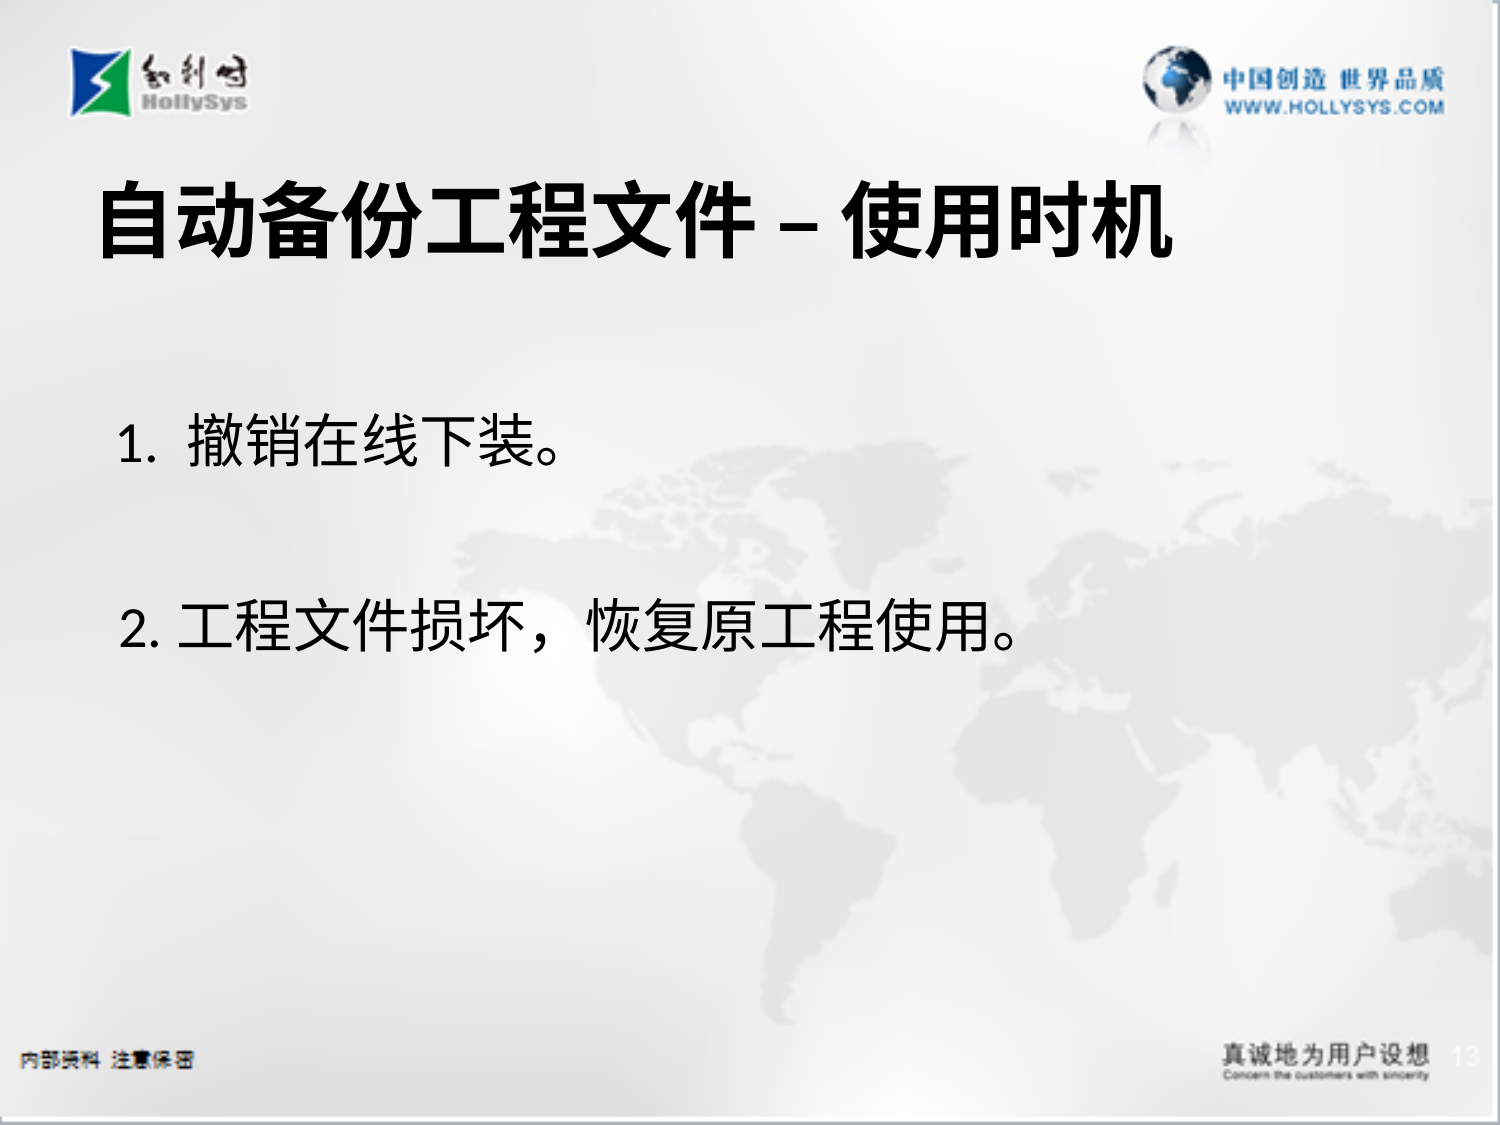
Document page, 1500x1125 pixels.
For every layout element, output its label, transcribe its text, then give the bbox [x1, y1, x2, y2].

text_box 1. 撤销在线下装。 [100, 396, 1199, 482]
picture [0, 0, 1500, 1125]
text_box 2.工程文件损坏，恢复原工程使用。 [103, 581, 1037, 667]
text_box 自动备份工程文件 – 使用时机 [76, 160, 1329, 276]
